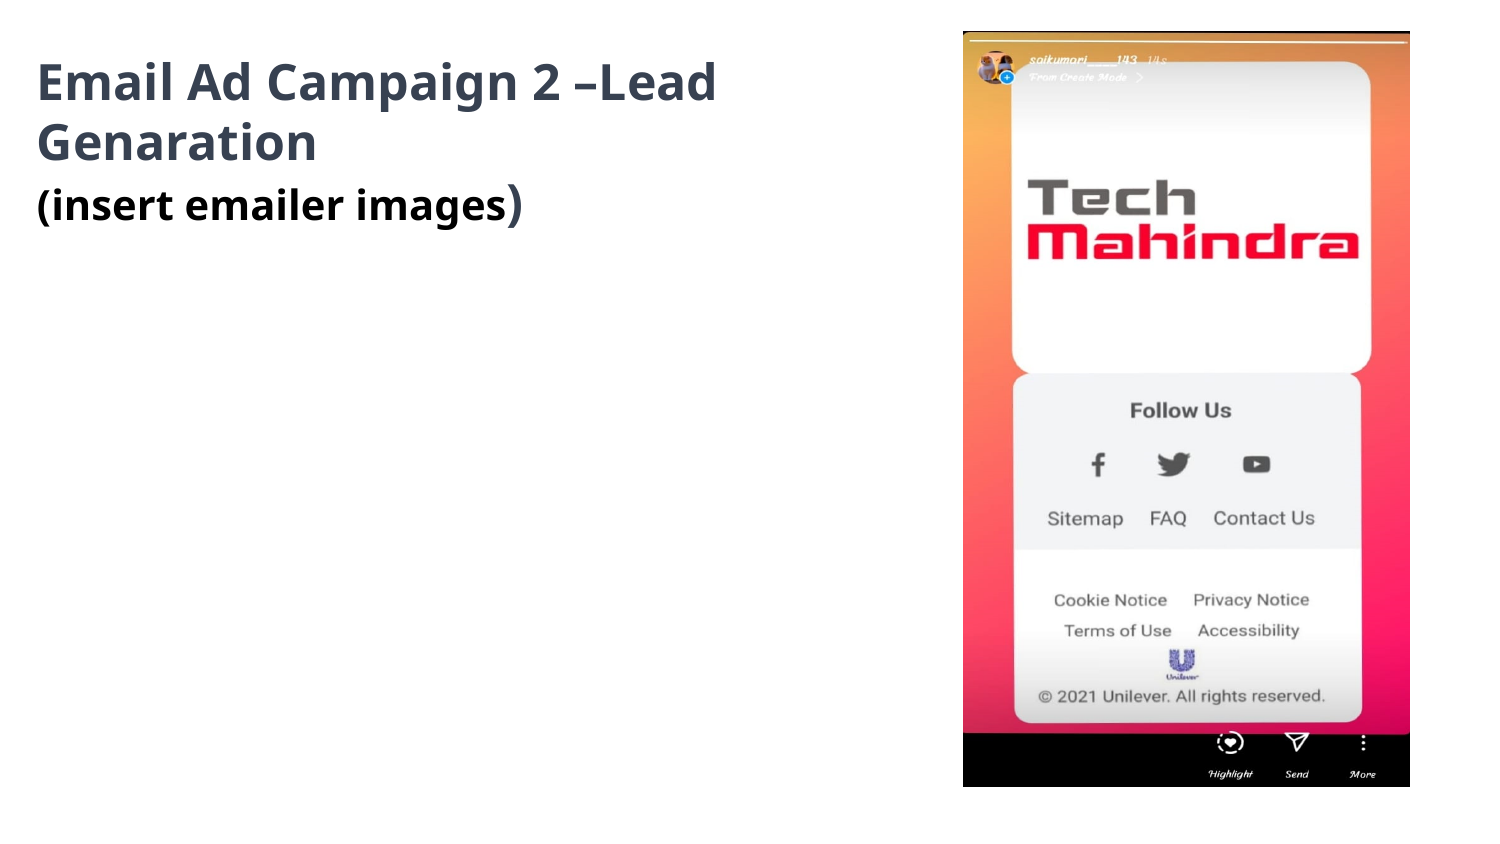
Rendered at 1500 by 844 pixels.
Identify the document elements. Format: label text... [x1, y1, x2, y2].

text_box Email Ad Campaign 2 –Lead Genaration (insert emailer images) [22, 43, 873, 273]
picture [962, 30, 1411, 787]
